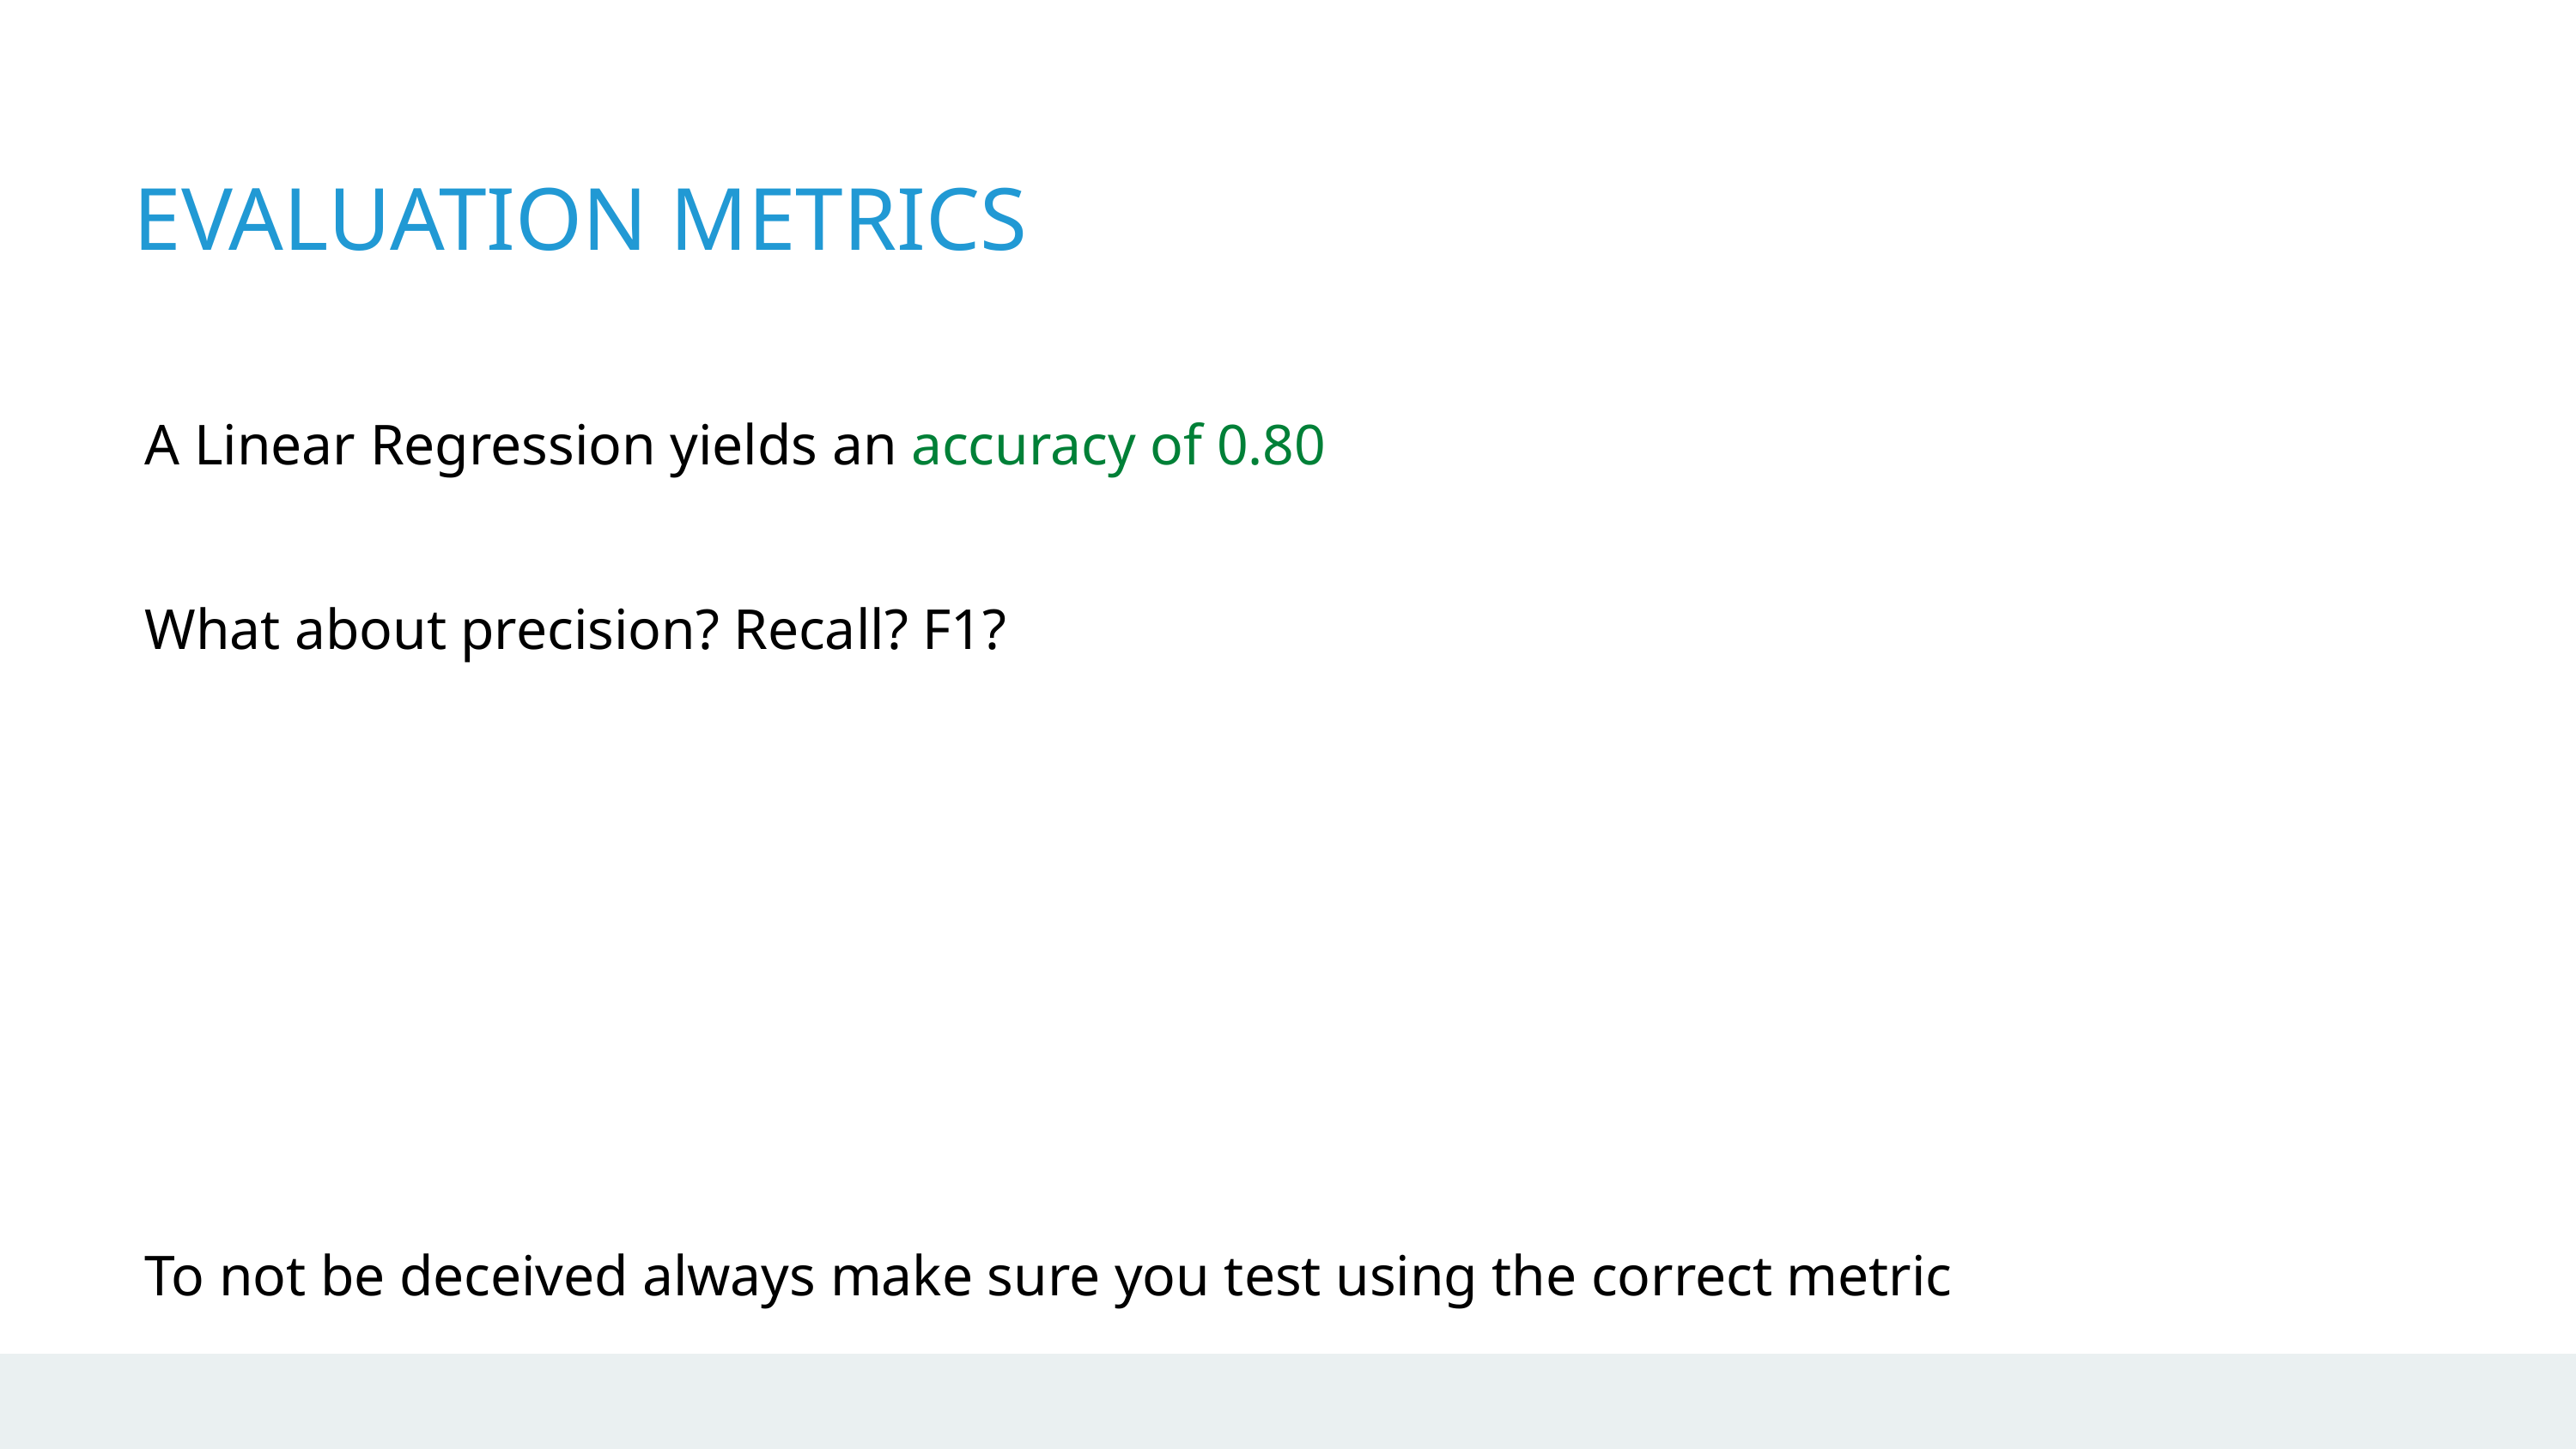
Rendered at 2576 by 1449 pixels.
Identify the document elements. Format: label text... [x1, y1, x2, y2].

text_box A Linear Regression yields an accuracy of 0.80 What about precision? Recall? F1? To not be deceived always make sure you test using the correct metric [144, 383, 2364, 1307]
text_box [0, 1354, 2576, 1449]
text_box EVALUATION METRICS [133, 144, 2539, 391]
